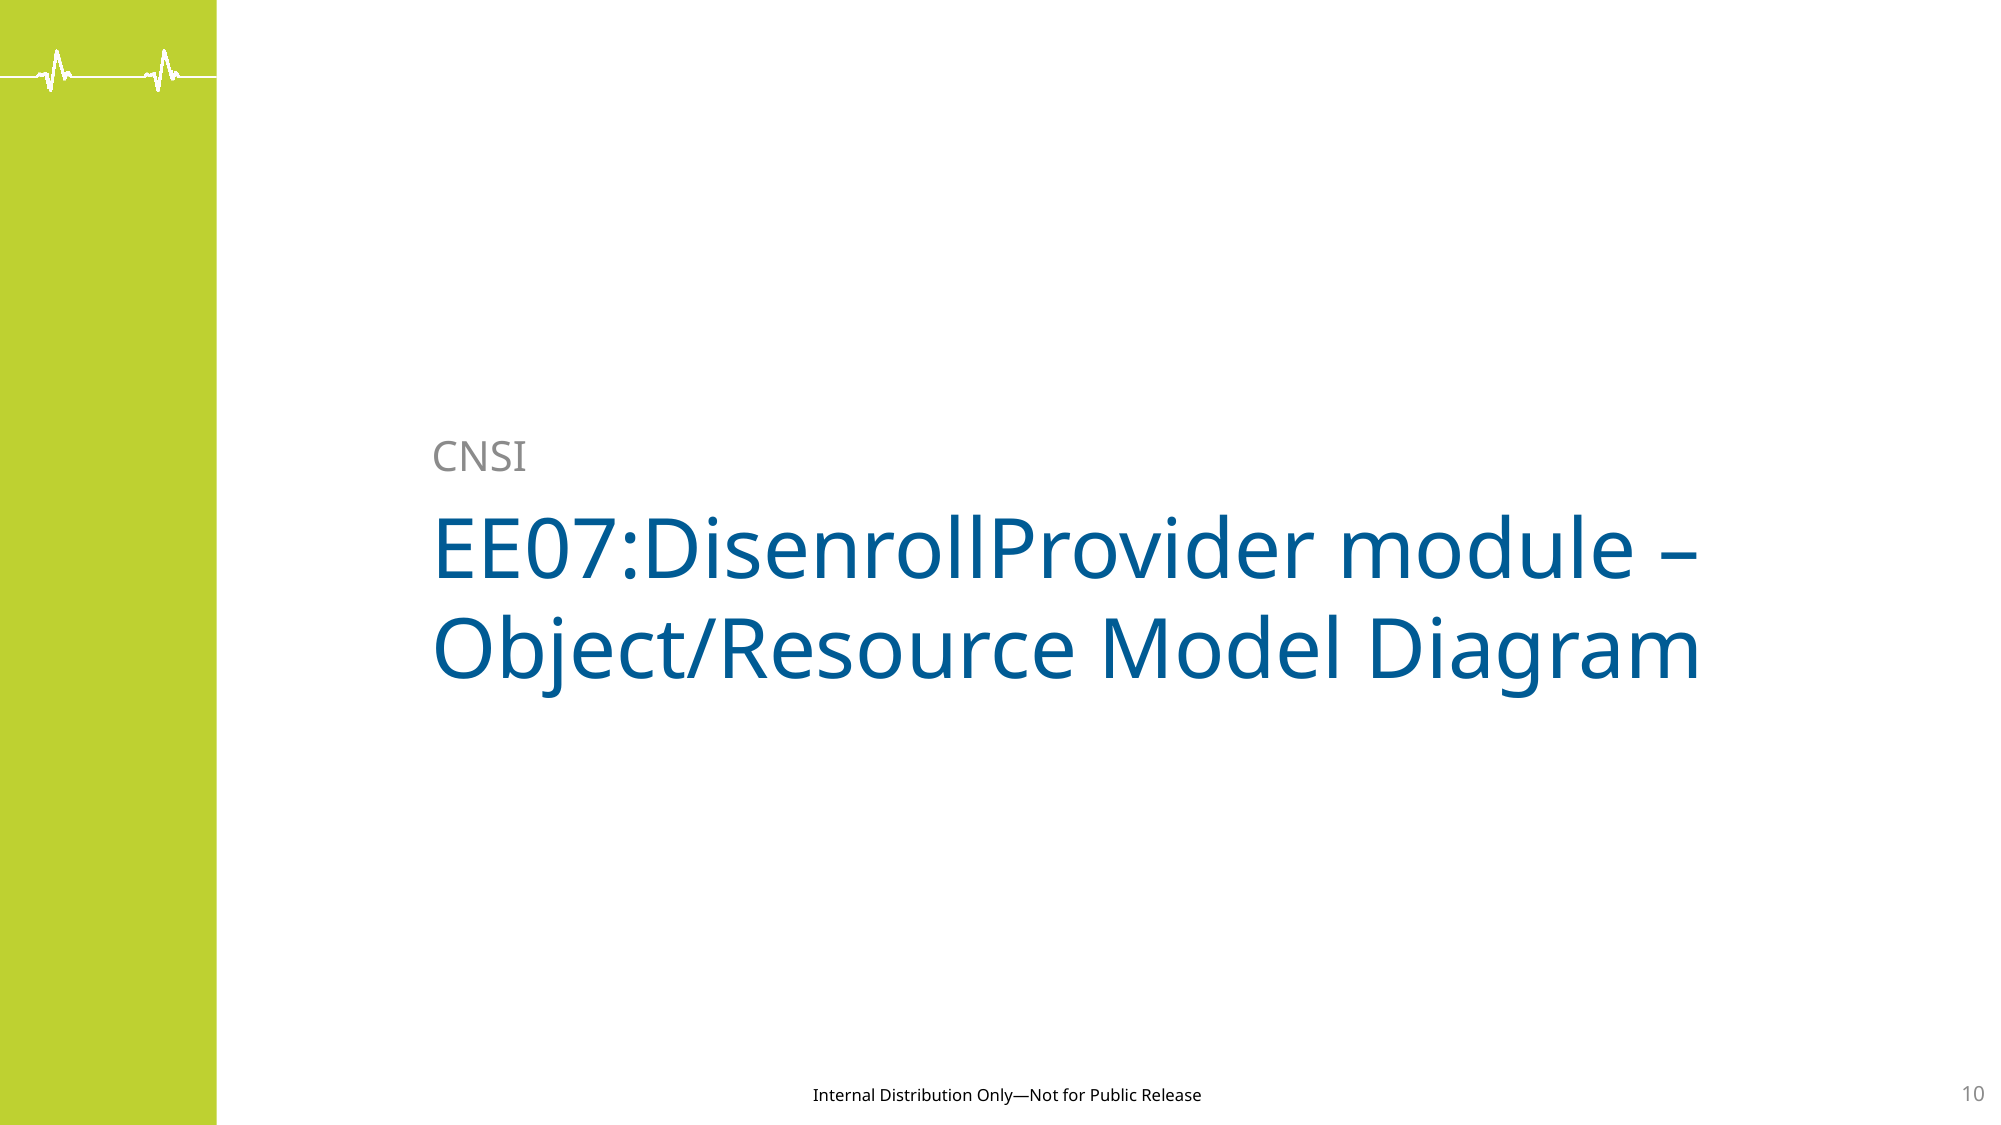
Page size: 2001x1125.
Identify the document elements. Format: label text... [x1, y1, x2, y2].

slide_number 10 [1881, 1065, 2000, 1125]
picture [0, 9, 217, 125]
list CNSI [416, 275, 1858, 488]
title EE07:DisenrollProvider module – Object/Resource Model Diagram [416, 488, 1858, 947]
